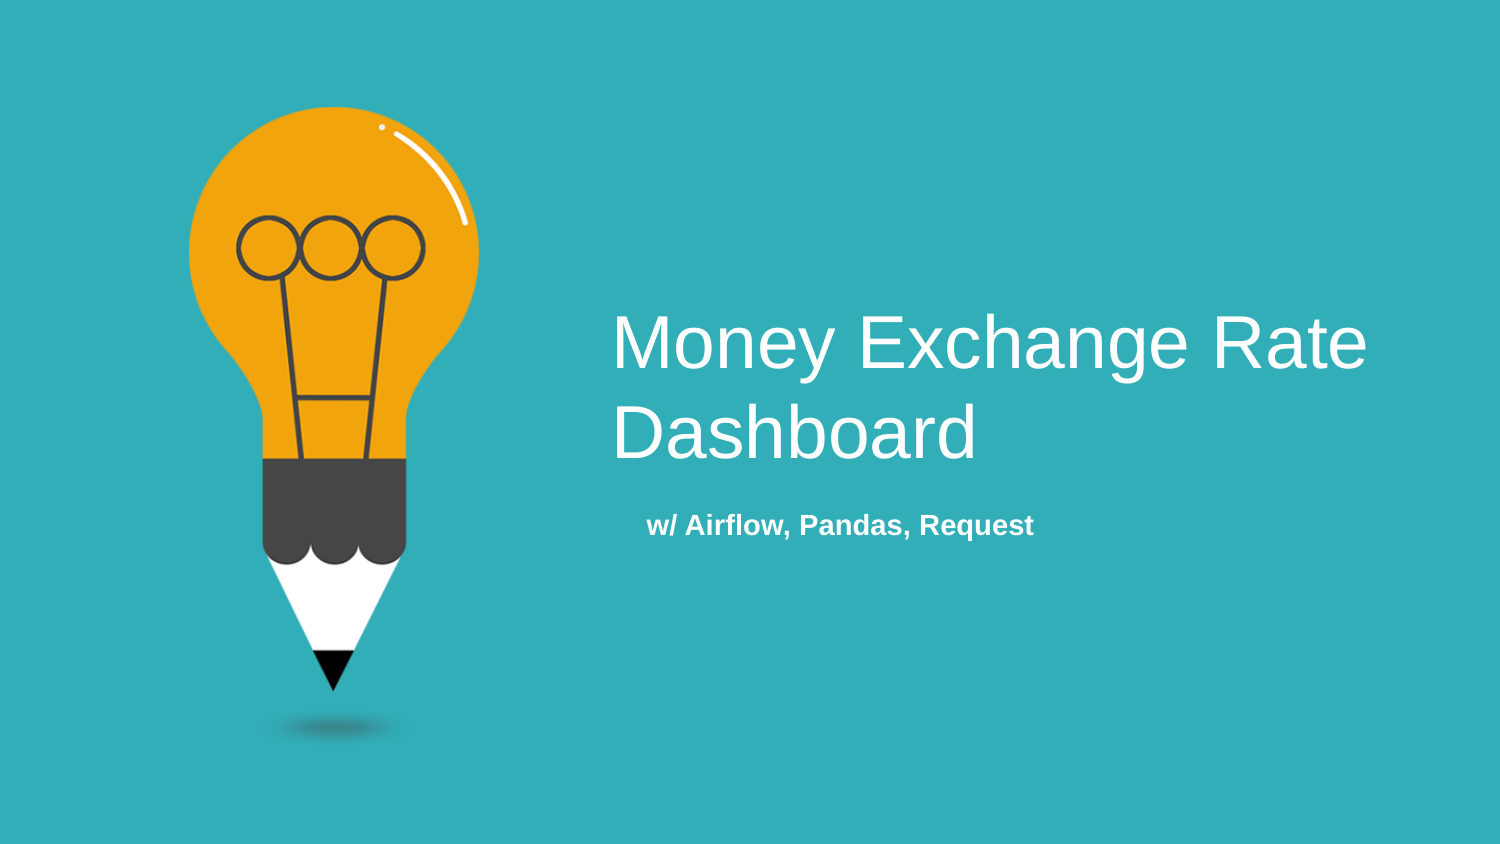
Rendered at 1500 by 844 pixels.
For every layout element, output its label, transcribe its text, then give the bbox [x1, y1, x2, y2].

list w/ Airflow, Pandas, Request [631, 483, 1500, 564]
picture [189, 107, 479, 751]
list Money Exchange Rate Dashboard [596, 294, 1500, 472]
